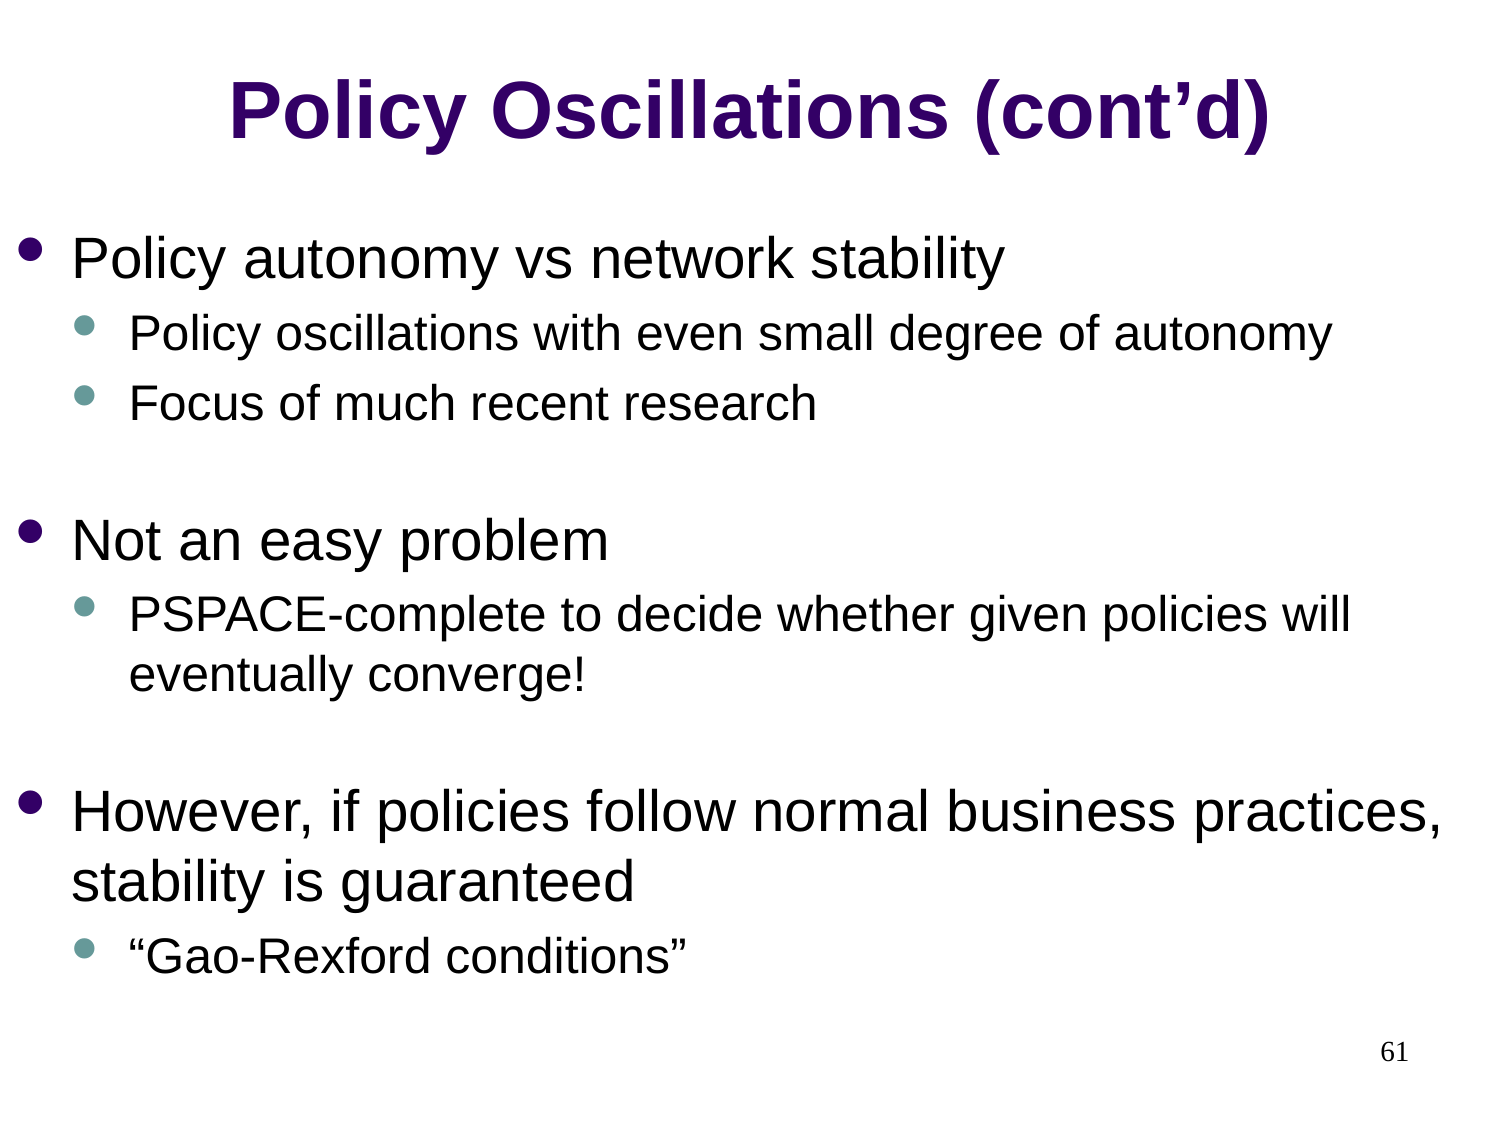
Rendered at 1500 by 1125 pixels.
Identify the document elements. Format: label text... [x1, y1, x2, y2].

title Policy Oscillations (cont’d) [0, 20, 1500, 163]
slide_number 61 [1074, 1024, 1426, 1101]
list Policy autonomy vs network stability Policy oscillations with even small degree of autonomy Focus of much recent research Not an easy problem PSPACE-complete to decide whether given policies will eventually converge! However, if policies follow normal business practices, stability is guaranteed “Gao-Rexford conditions” [0, 212, 1475, 1006]
